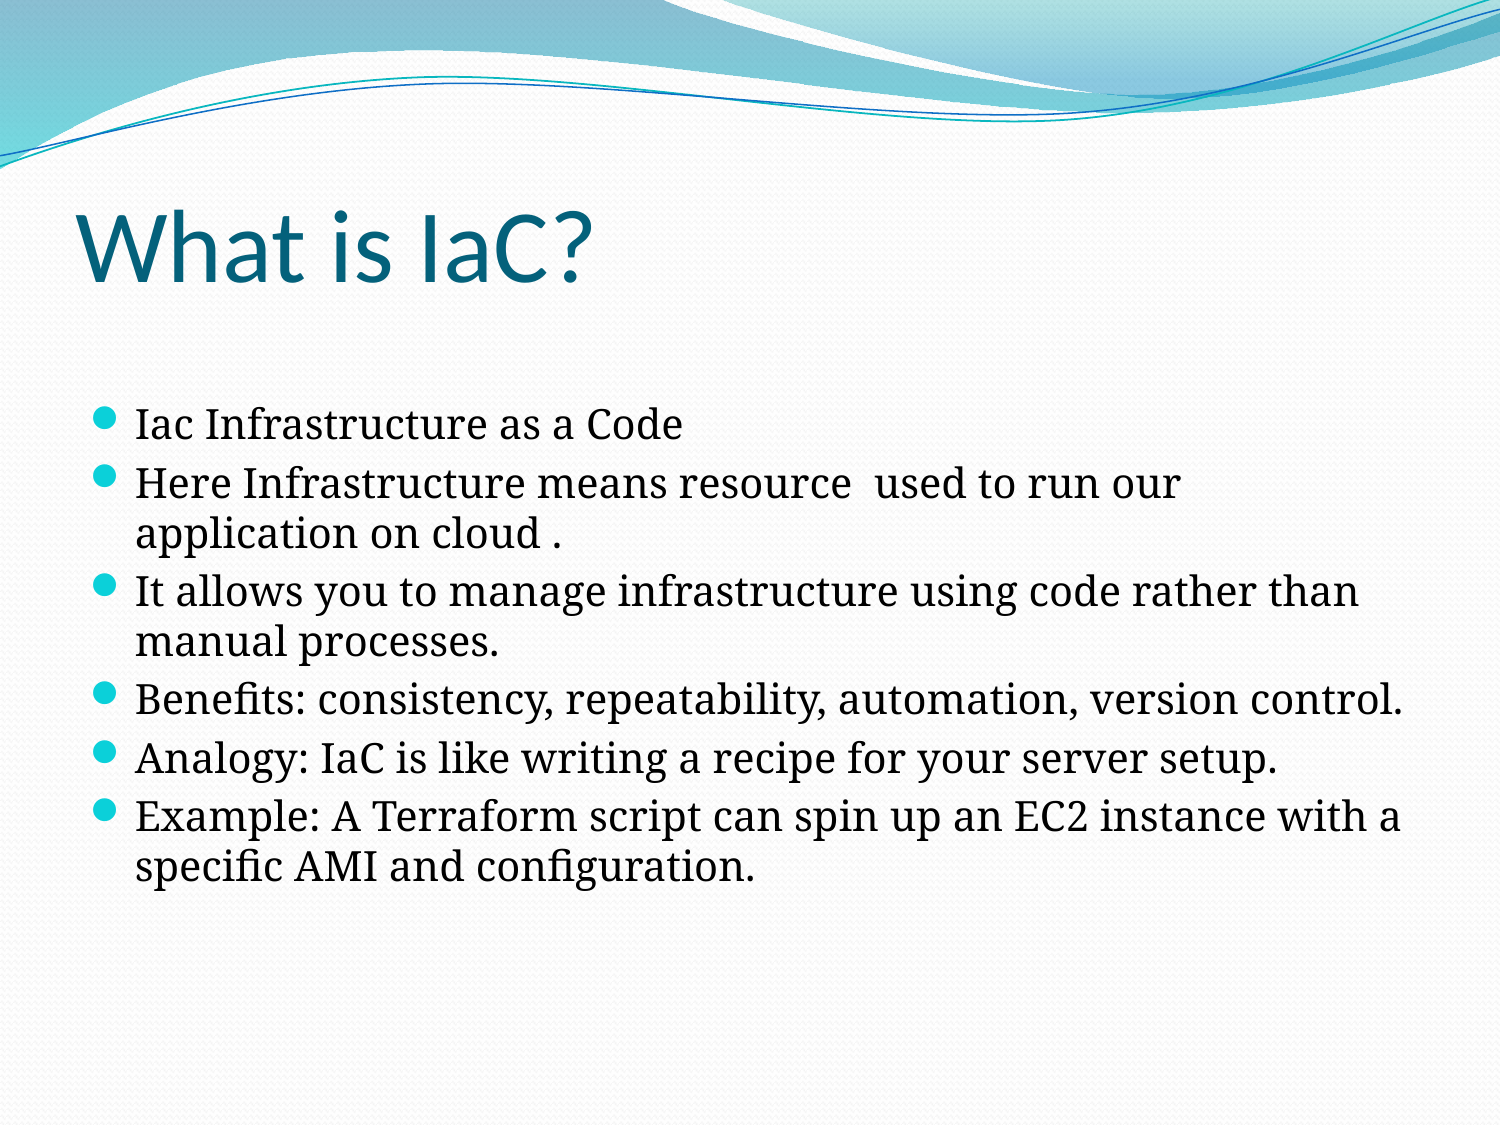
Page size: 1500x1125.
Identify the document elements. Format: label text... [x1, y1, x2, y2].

title What is IaC? [75, 115, 1425, 303]
list Iac Infrastructure as a Code Here Infrastructure means resource used to run our application on cloud . It allows you to manage infrastructure using code rather than manual processes. Benefits: consistency, repeatability, automation, version control. Analogy: IaC is like writing a recipe for your server setup. Example: A Terraform script can spin up an EC2 instance with a specific AMI and configuration. [75, 317, 1425, 1038]
